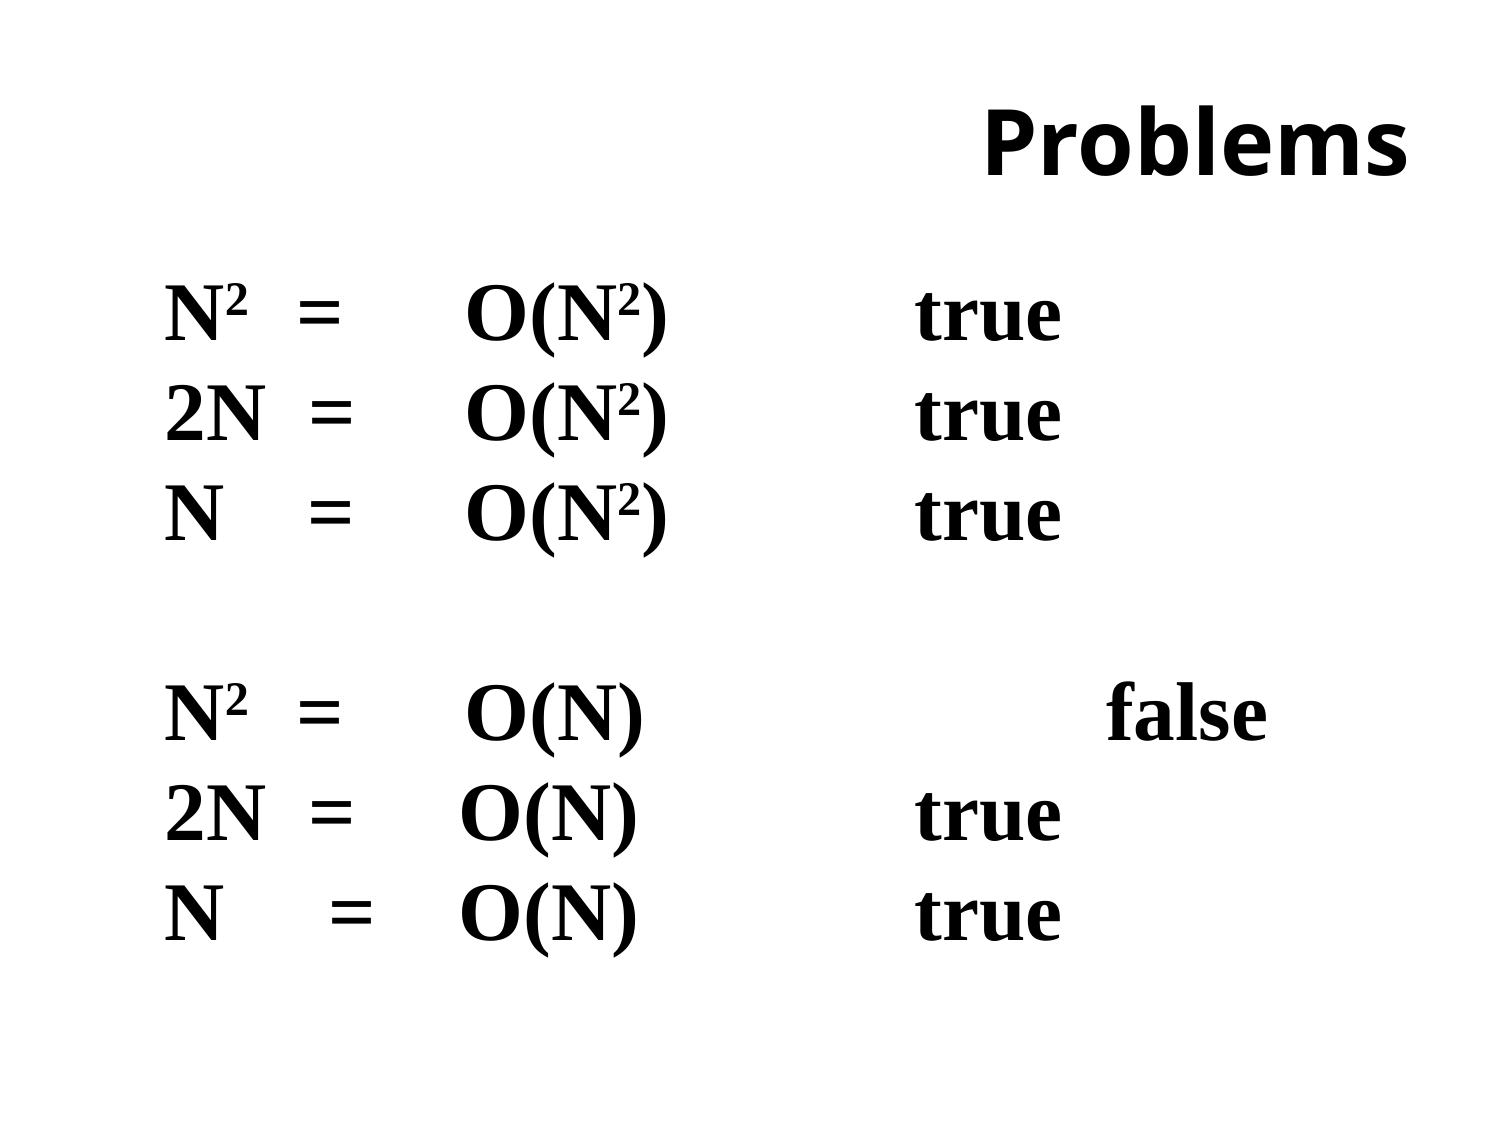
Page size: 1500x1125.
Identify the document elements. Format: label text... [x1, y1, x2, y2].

text_box N2 = O(N2) true 2N = O(N2) true N = O(N2) true N2 = O(N) false 2N = O(N) true N = O(N) true [0, 249, 1438, 1025]
title Problems [75, 45, 1425, 233]
